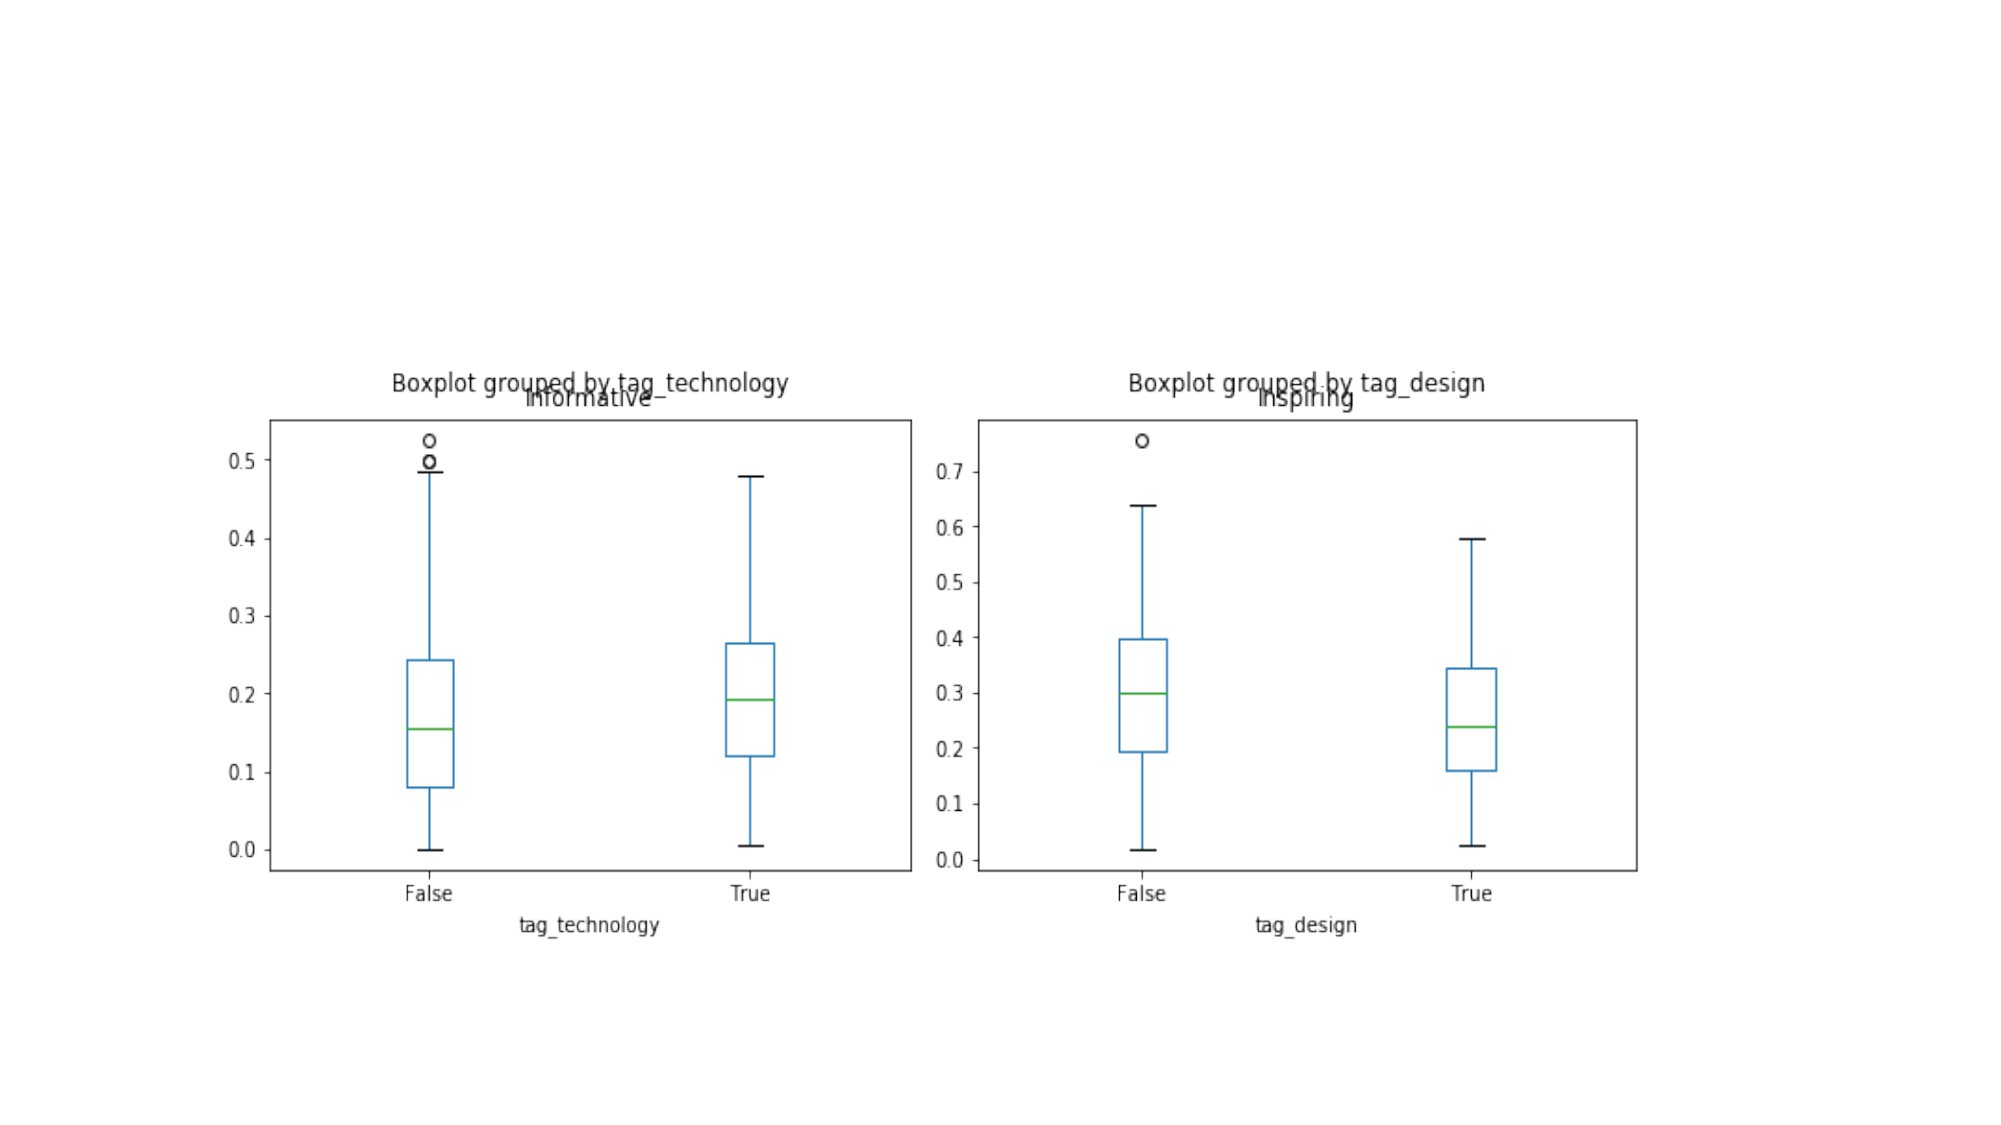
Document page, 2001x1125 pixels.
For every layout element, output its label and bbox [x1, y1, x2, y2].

picture [921, 357, 1648, 952]
list [214, 357, 921, 952]
